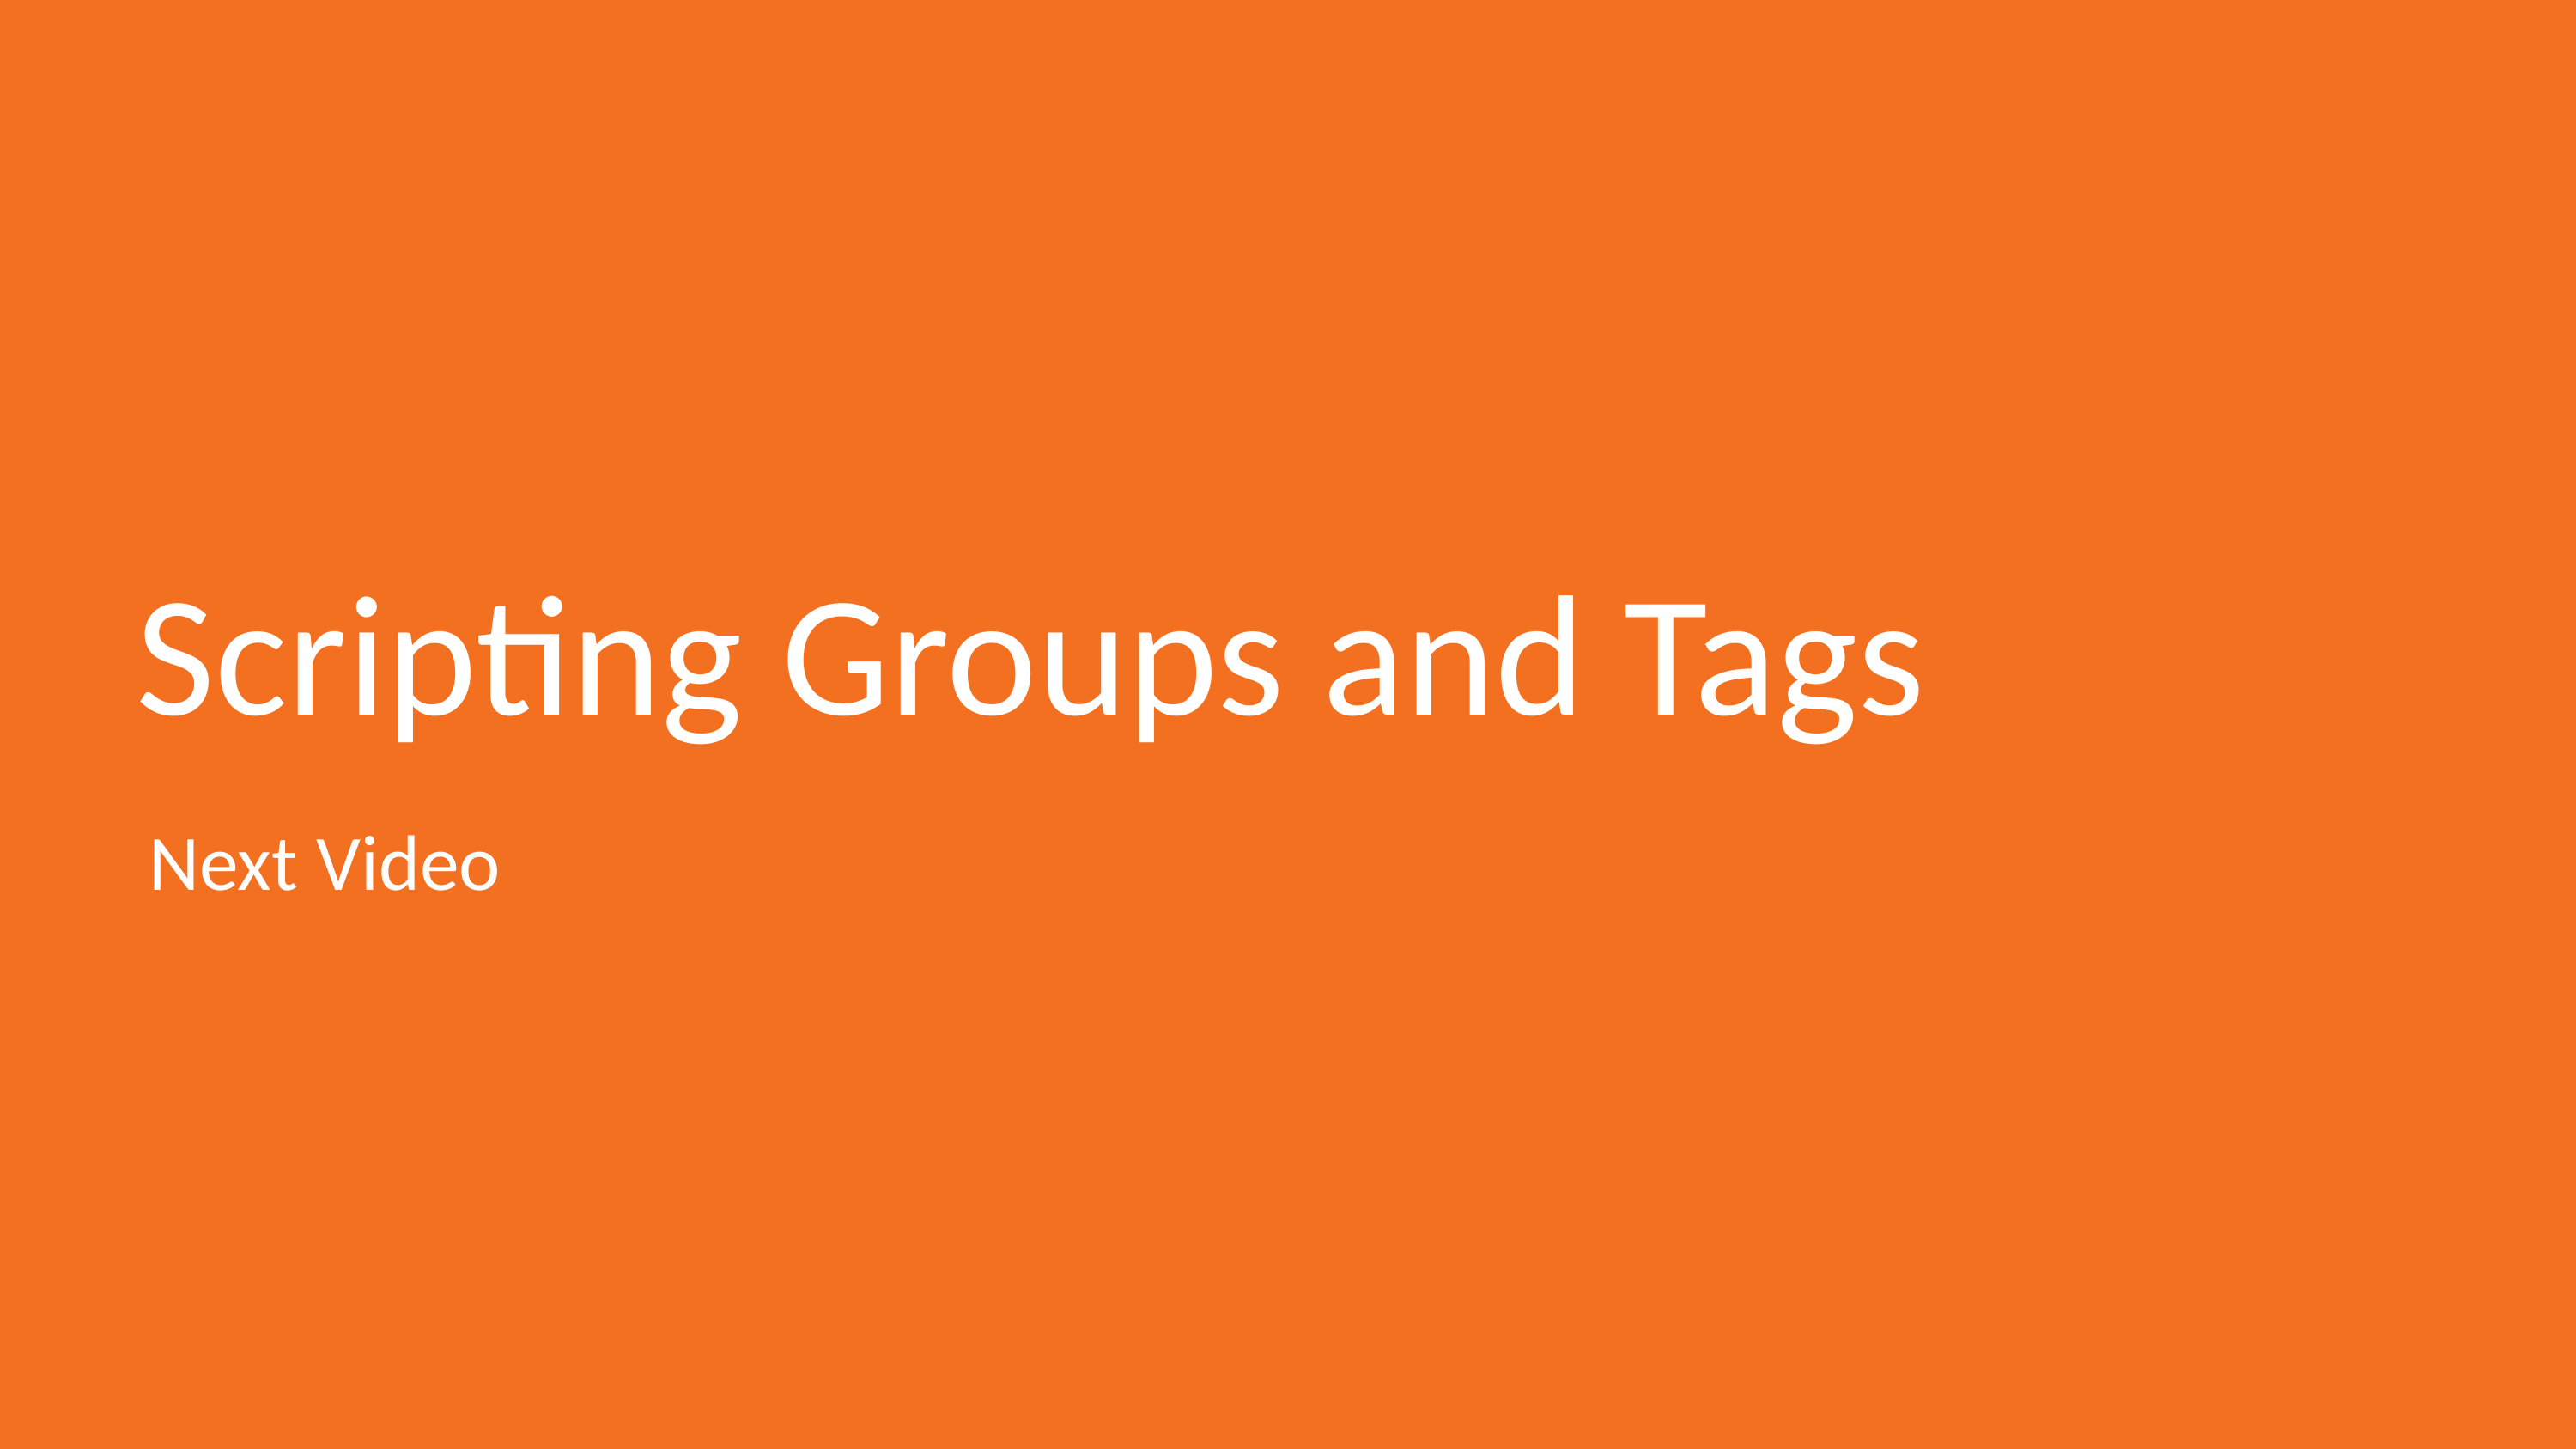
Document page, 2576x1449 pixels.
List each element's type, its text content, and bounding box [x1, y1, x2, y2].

subtitle Next Video [123, 785, 2439, 908]
title Scripting Groups and Tags [110, 512, 2496, 776]
